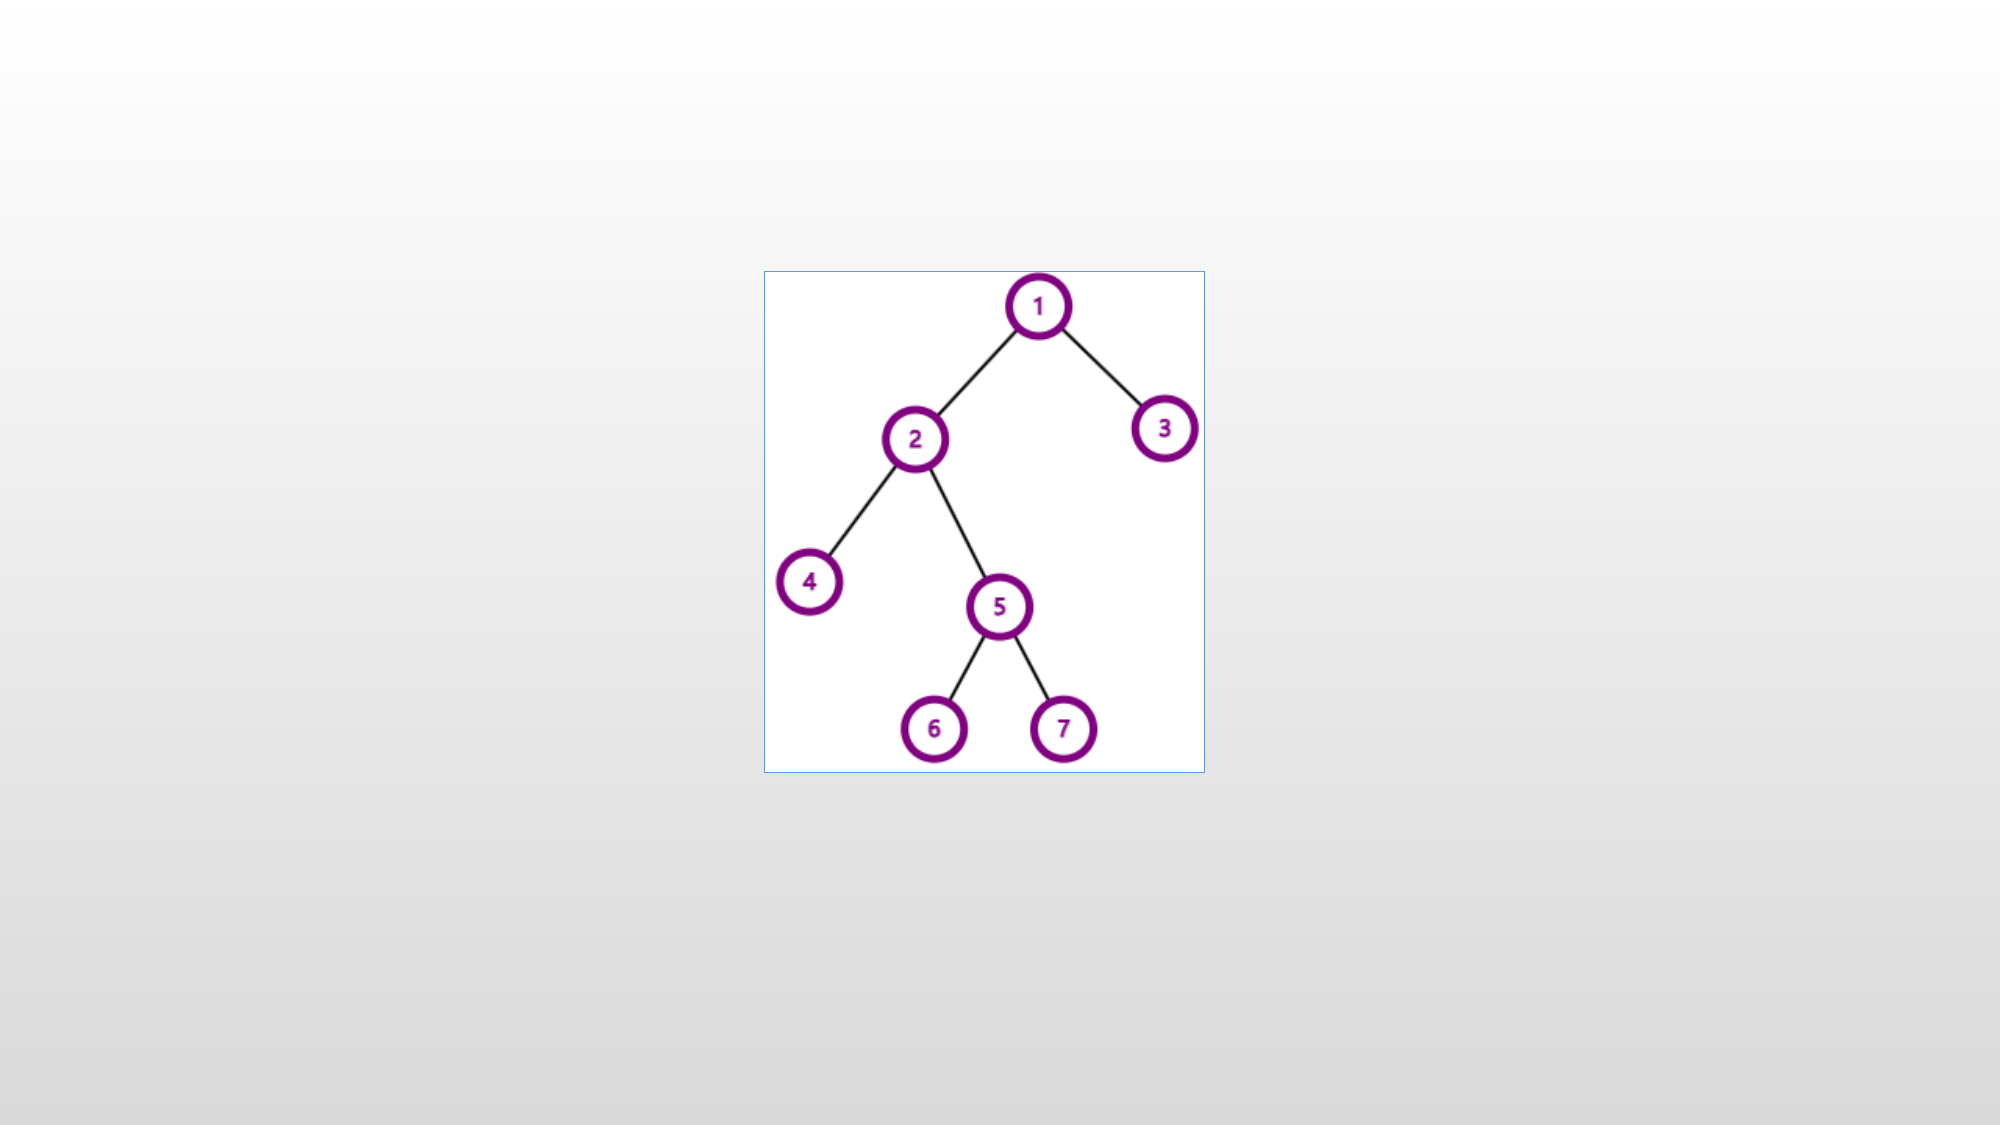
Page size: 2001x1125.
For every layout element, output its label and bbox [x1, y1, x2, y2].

picture [764, 271, 1205, 773]
